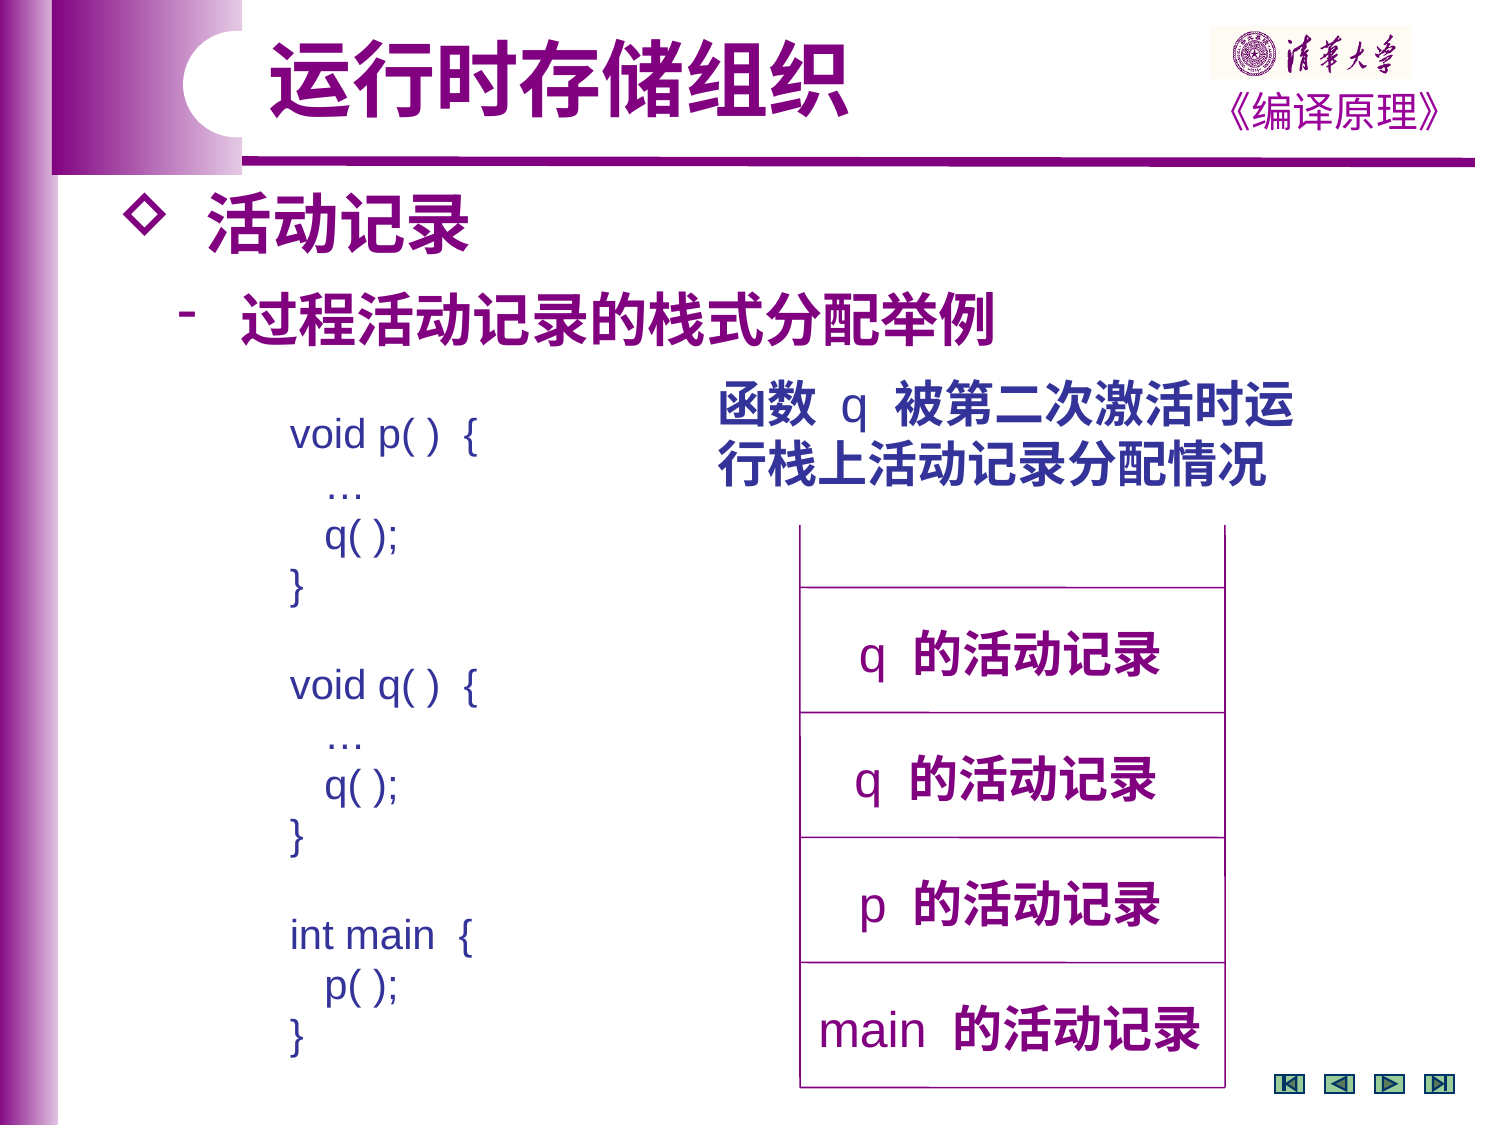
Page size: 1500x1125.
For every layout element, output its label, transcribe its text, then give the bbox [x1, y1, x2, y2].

text_box q 的活动记录 [808, 615, 1213, 691]
picture [1210, 26, 1412, 79]
text_box 活动记录 [99, 174, 1200, 270]
text_box 函数 q 被第二次激活时运 行栈上活动记录分配情况 [702, 365, 1310, 500]
text_box main 的活动记录 [803, 990, 1218, 1066]
text_box [1424, 1074, 1455, 1093]
text_box [1274, 1074, 1305, 1093]
text_box q 的活动记录 [800, 740, 1213, 816]
text_box void p( ) { … q( ); } void q( ) { … q( ); } int main { p( ); } [275, 399, 613, 1065]
text_box p 的活动记录 [808, 865, 1213, 941]
text_box 过程活动记录的栈式分配举例 [162, 275, 1313, 360]
text_box [1374, 1074, 1405, 1093]
text_box [1324, 1074, 1355, 1093]
text_box 运行时存储组织 [254, 31, 875, 136]
